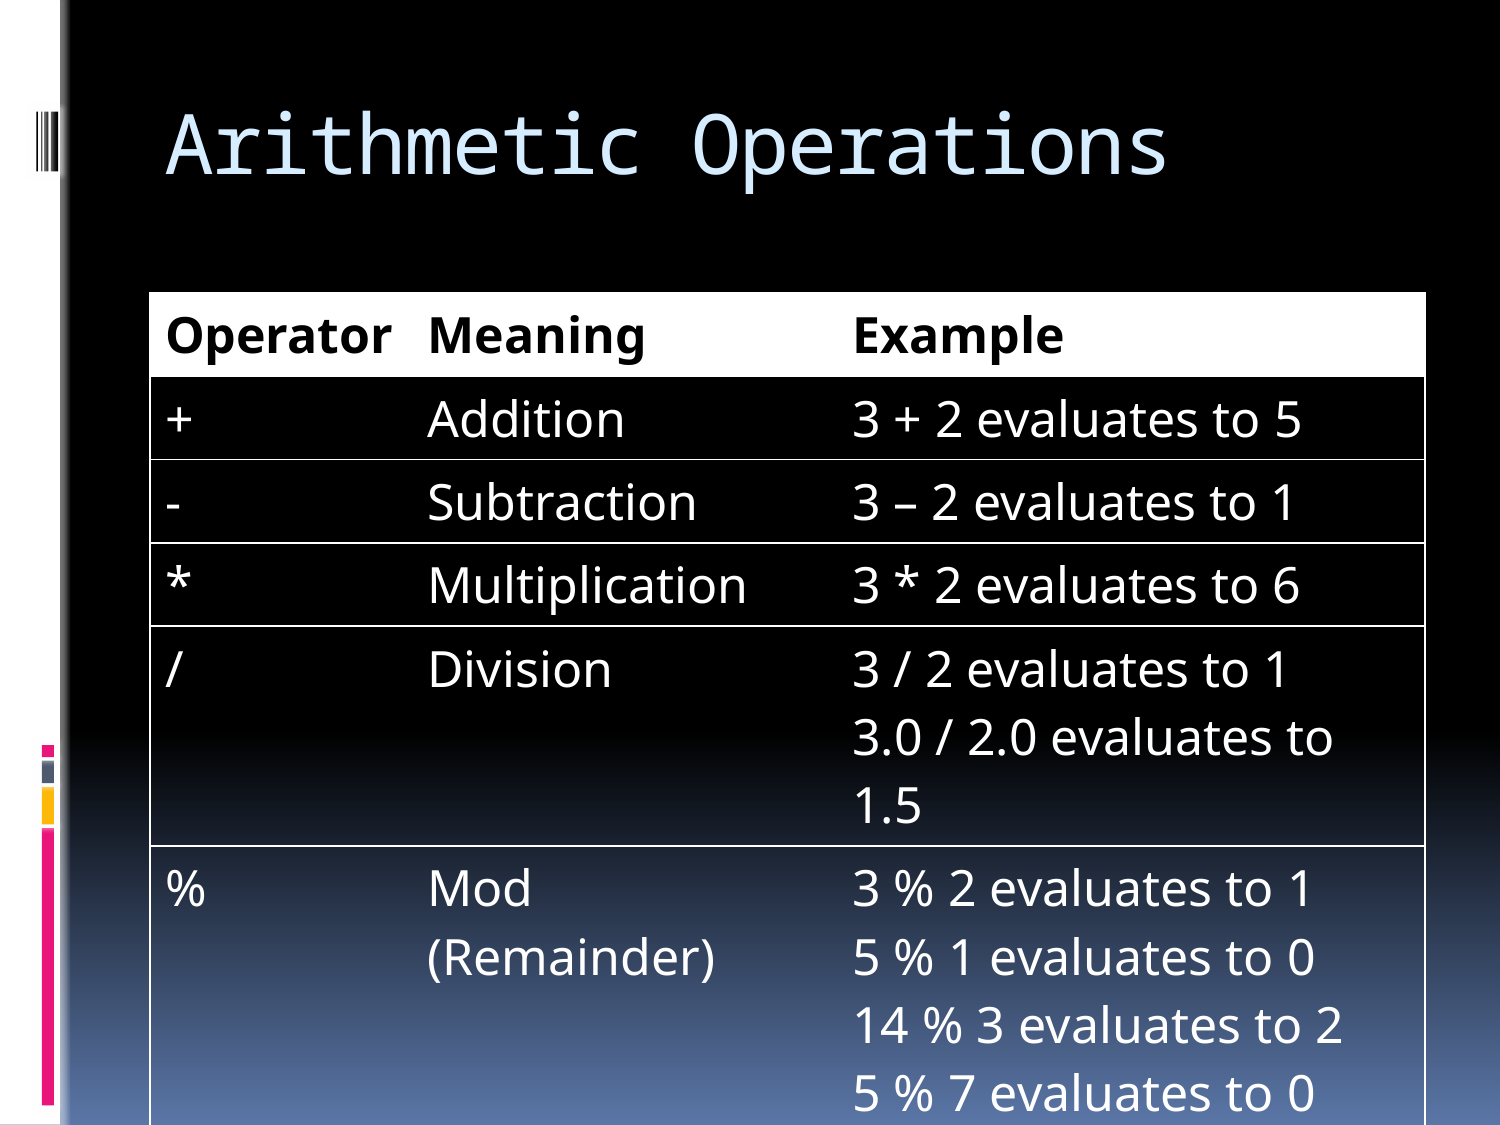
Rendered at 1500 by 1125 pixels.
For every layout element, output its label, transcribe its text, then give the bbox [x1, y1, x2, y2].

table_header Meaning [413, 294, 837, 375]
title Arithmetic Operations [150, 83, 1425, 234]
table_cell Division [413, 627, 837, 845]
table_cell - [151, 460, 413, 542]
table_cell Multiplication [413, 544, 837, 625]
table_cell 3 + 2 evaluates to 5 [837, 377, 1424, 459]
table_cell / [151, 627, 413, 845]
table_header Example [837, 294, 1424, 375]
table_cell Mod (Remainder) [413, 847, 837, 1125]
table_cell * [151, 544, 413, 625]
table_cell 3 % 2 evaluates to 1 5 % 1 evaluates to 0 14 % 3 evaluates to 2 5 % 7 evaluates to 0 [837, 847, 1424, 1125]
table_cell 3 * 2 evaluates to 6 [837, 544, 1424, 625]
table_header Operator [151, 294, 413, 375]
table_cell Subtraction [413, 460, 837, 542]
table_cell 3 – 2 evaluates to 1 [837, 460, 1424, 542]
table_cell % [151, 847, 413, 1125]
table_cell Addition [413, 377, 837, 459]
table_cell 3 / 2 evaluates to 1 3.0 / 2.0 evaluates to 1.5 [837, 627, 1424, 845]
table_cell + [151, 377, 413, 459]
